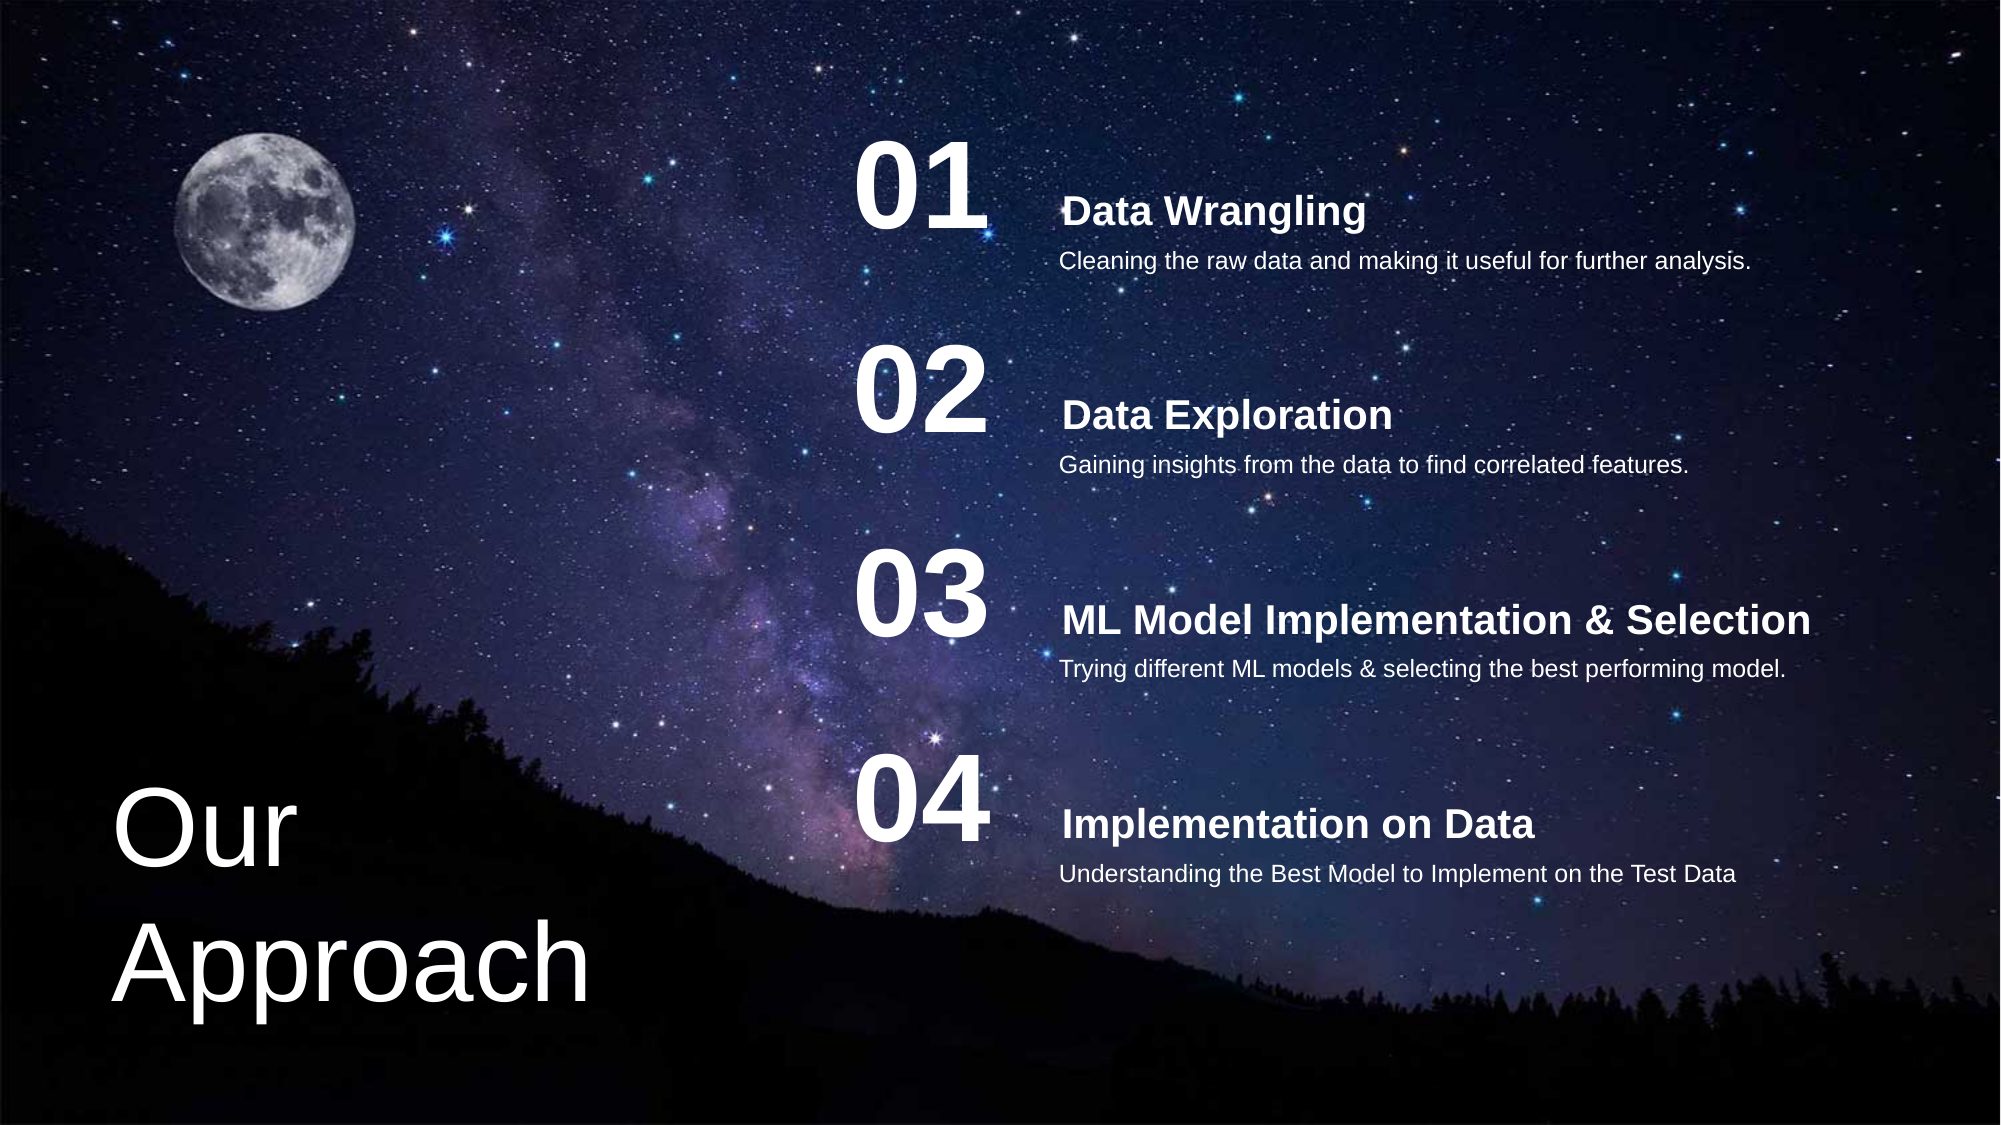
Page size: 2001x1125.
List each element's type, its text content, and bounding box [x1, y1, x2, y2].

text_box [1044, 789, 1870, 896]
text_box 03 [804, 504, 1040, 670]
text_box Our Approach [96, 746, 722, 1032]
text_box 01 [804, 95, 1040, 261]
text_box 04 [804, 708, 1040, 874]
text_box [1044, 585, 1870, 691]
text_box 02 [804, 299, 1040, 465]
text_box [1044, 380, 1870, 487]
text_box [1044, 176, 1870, 283]
picture [0, 0, 2001, 1125]
